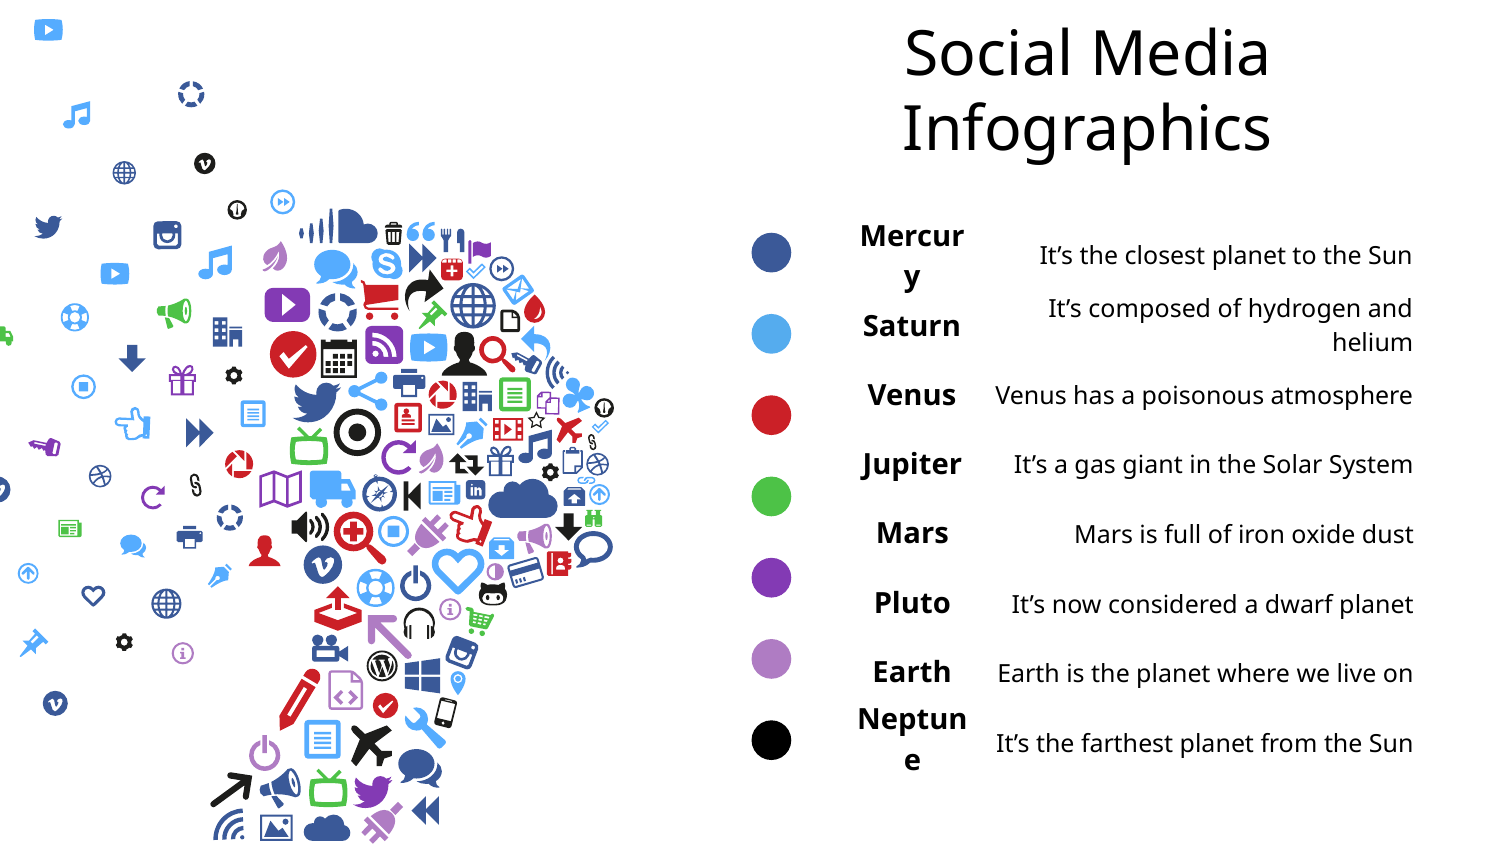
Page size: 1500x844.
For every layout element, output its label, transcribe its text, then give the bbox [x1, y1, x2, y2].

text_box Mars is full of iron oxide dust [986, 495, 1430, 568]
text_box [751, 720, 792, 761]
text_box It’s composed of hydrogen and helium [985, 286, 1429, 359]
text_box [751, 476, 792, 517]
text_box Mars [839, 493, 986, 566]
text_box Jupiter [839, 424, 986, 493]
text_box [0, 0, 615, 844]
text_box Venus has a poisonous atmosphere [985, 359, 1429, 425]
title Social Media Infographics [751, 48, 1425, 128]
text_box Venus [839, 358, 985, 424]
text_box [751, 557, 792, 598]
text_box Neptune [839, 699, 986, 772]
text_box [751, 232, 792, 273]
text_box [751, 639, 792, 679]
text_box Earth is the planet where we live on [986, 634, 1430, 703]
text_box It’s now considered a dwarf planet [986, 568, 1430, 634]
text_box Pluto [839, 566, 986, 632]
text_box It’s the farthest planet from the Sun [970, 703, 1430, 777]
text_box [751, 313, 792, 354]
text_box Mercury [839, 216, 985, 285]
text_box Earth [839, 632, 986, 699]
text_box It’s a gas giant in the Solar System [986, 425, 1430, 495]
text_box It’s the closest planet to the Sun [985, 216, 1429, 286]
text_box Saturn [839, 285, 985, 358]
text_box [751, 395, 792, 436]
